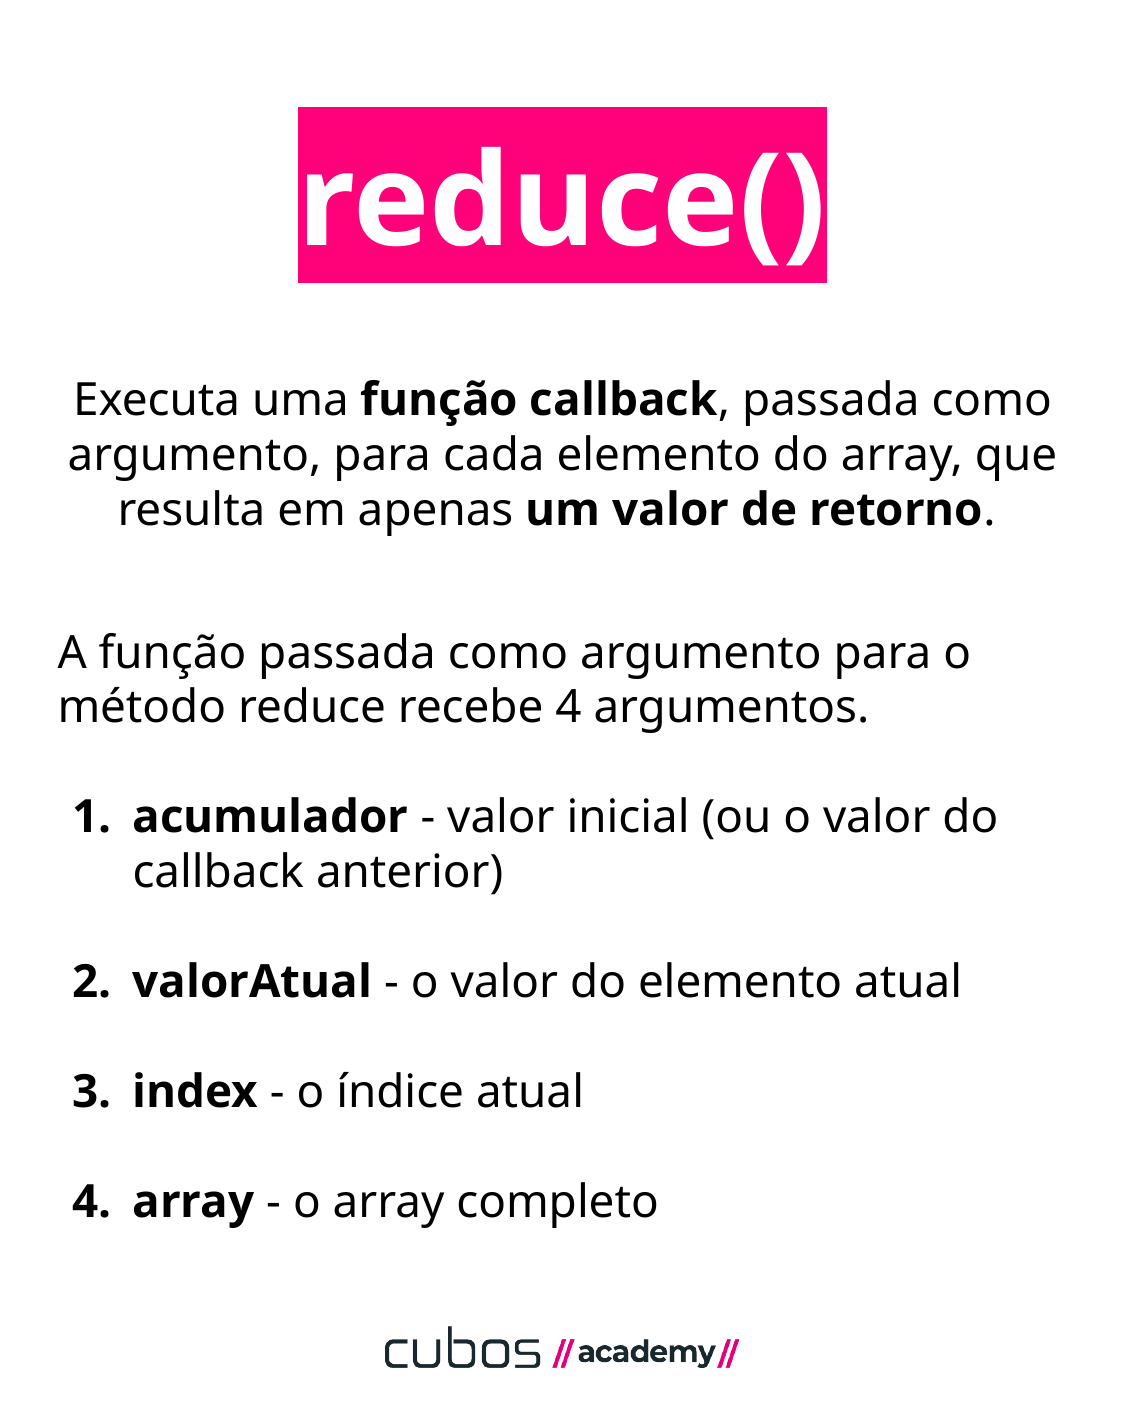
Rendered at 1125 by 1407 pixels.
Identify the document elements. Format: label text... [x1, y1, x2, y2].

text_box reduce() [0, 114, 1125, 273]
text_box Executa uma função callback, passada como argumento, para cada elemento do array, que resulta em apenas um valor de retorno. [42, 354, 1083, 550]
text_box A função passada como argumento para o método reduce recebe 4 argumentos. acumulador - valor inicial (ou o valor do callback anterior) valorAtual - o valor do elemento atual index - o índice atual array - o array completo [42, 607, 1083, 1297]
picture [385, 1326, 740, 1368]
